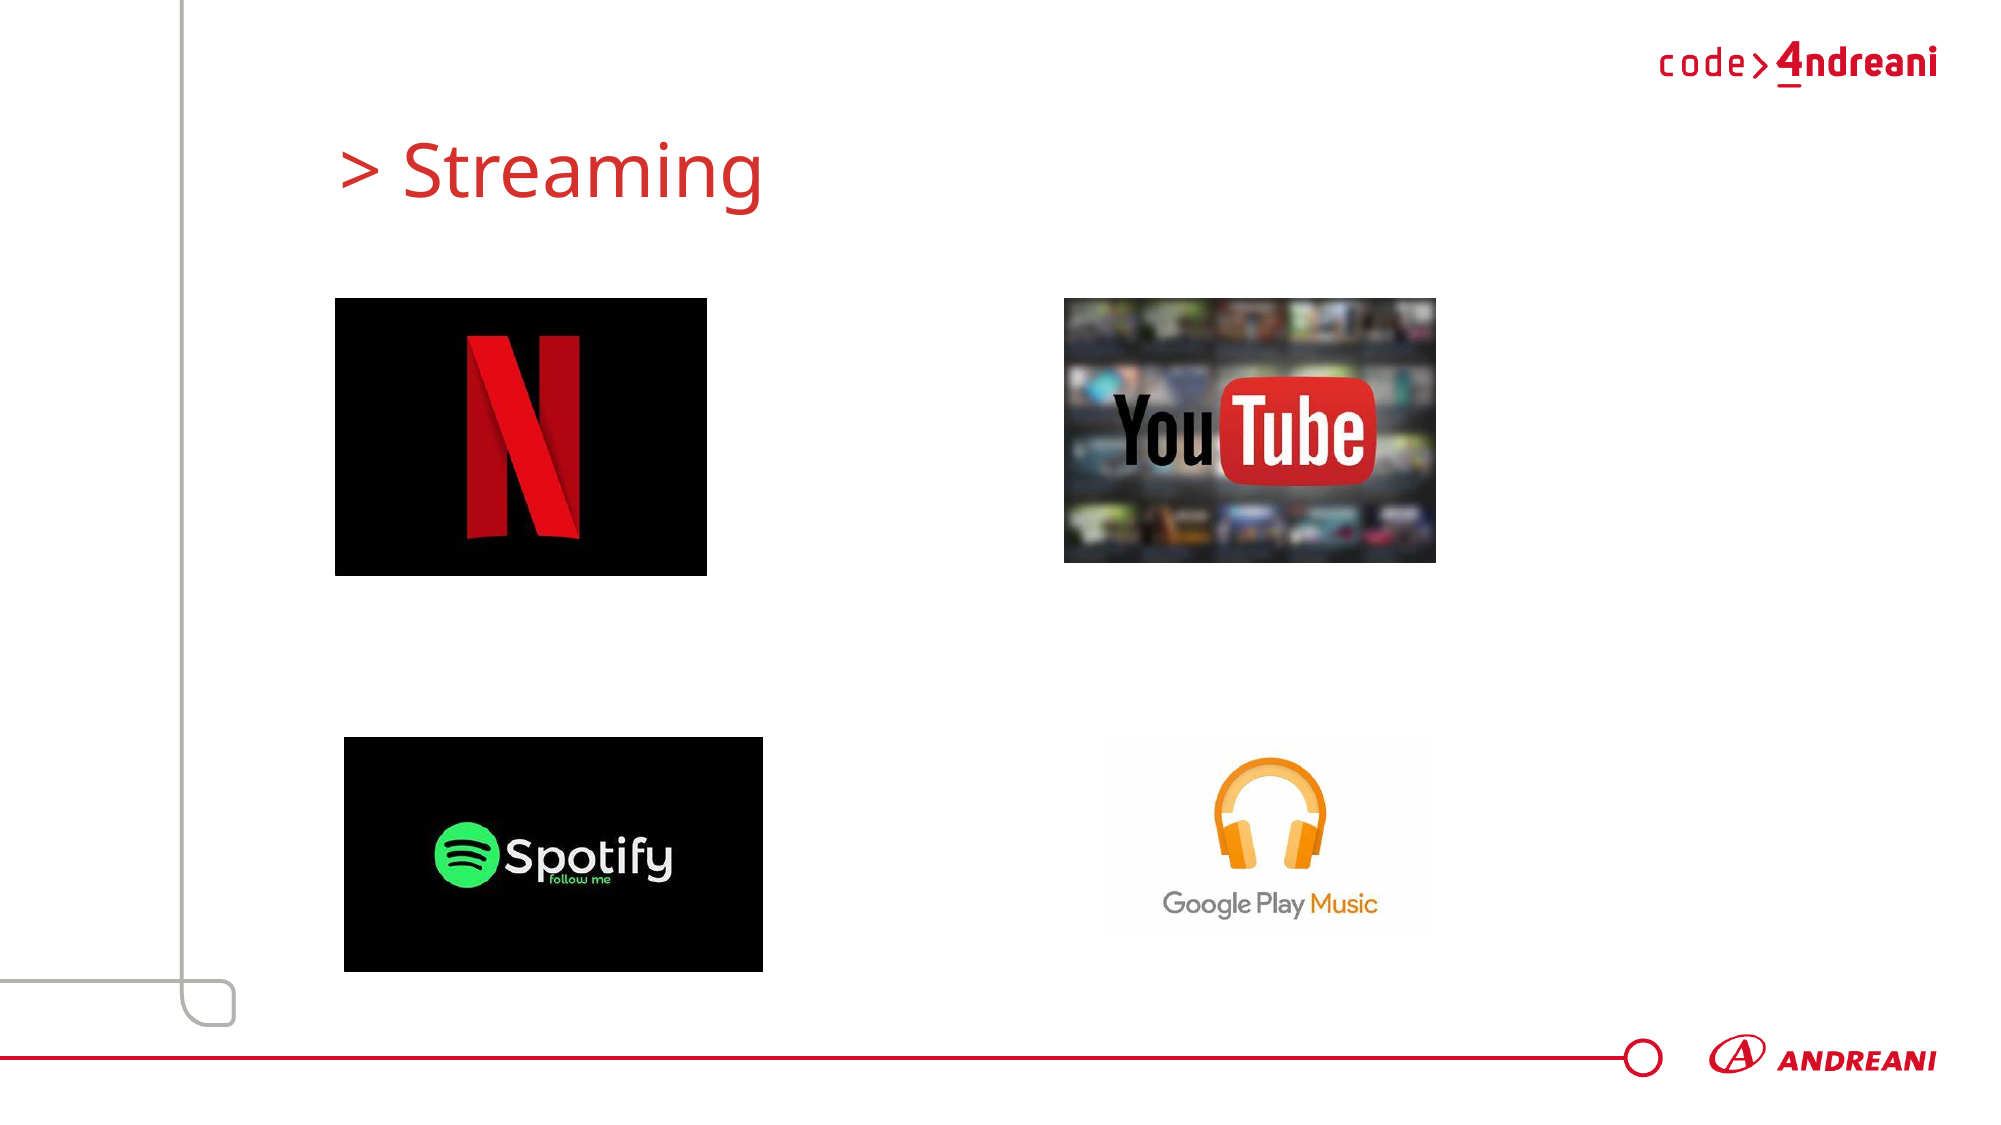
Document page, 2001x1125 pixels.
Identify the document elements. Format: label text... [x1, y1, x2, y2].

picture [0, 0, 2001, 1125]
title > Streaming [324, 125, 1250, 290]
